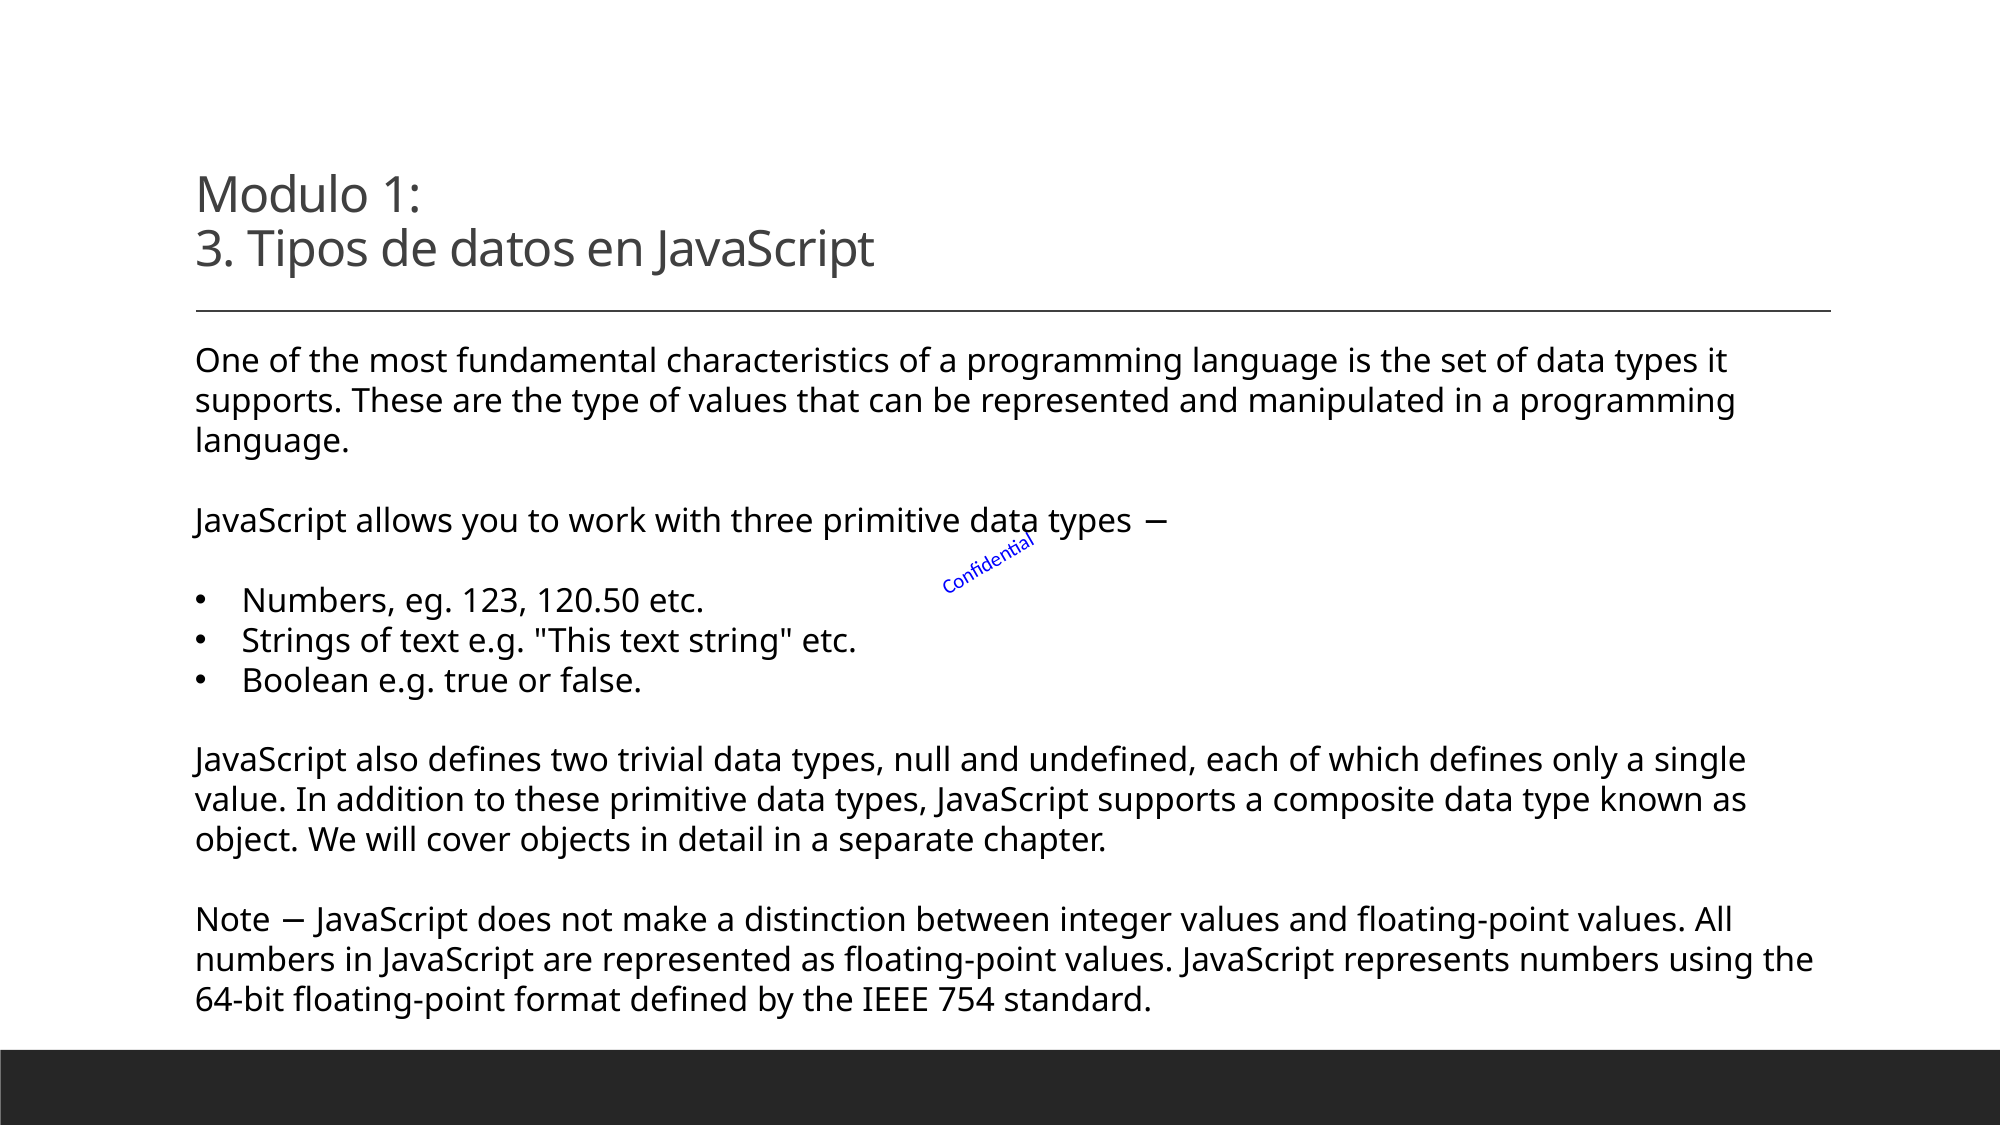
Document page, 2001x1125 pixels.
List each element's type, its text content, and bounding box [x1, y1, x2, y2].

title Modulo 1: 3. Tipos de datos en JavaScript [180, 47, 1830, 285]
text_box One of the most fundamental characteristics of a programming language is the set of data types it supports. These are the type of values that can be represented and manipulated in a programming language. JavaScript allows you to work with three primitive data types − Numbers, eg. 123, 120.50 etc. Strings of text e.g. "This text string" etc. Boolean e.g. true or false. JavaScript also defines two trivial data types, null and undefined, each of which defines only a single value. In addition to these primitive data types, JavaScript supports a composite data type known as object. We will cover objects in detail in a separate chapter. Note − JavaScript does not make a distinction between integer values and floating-point values. All numbers in JavaScript are represented as floating-point values. JavaScript represents numbers using the 64-bit floating-point format defined by the IEEE 754 standard. [179, 332, 1847, 1026]
